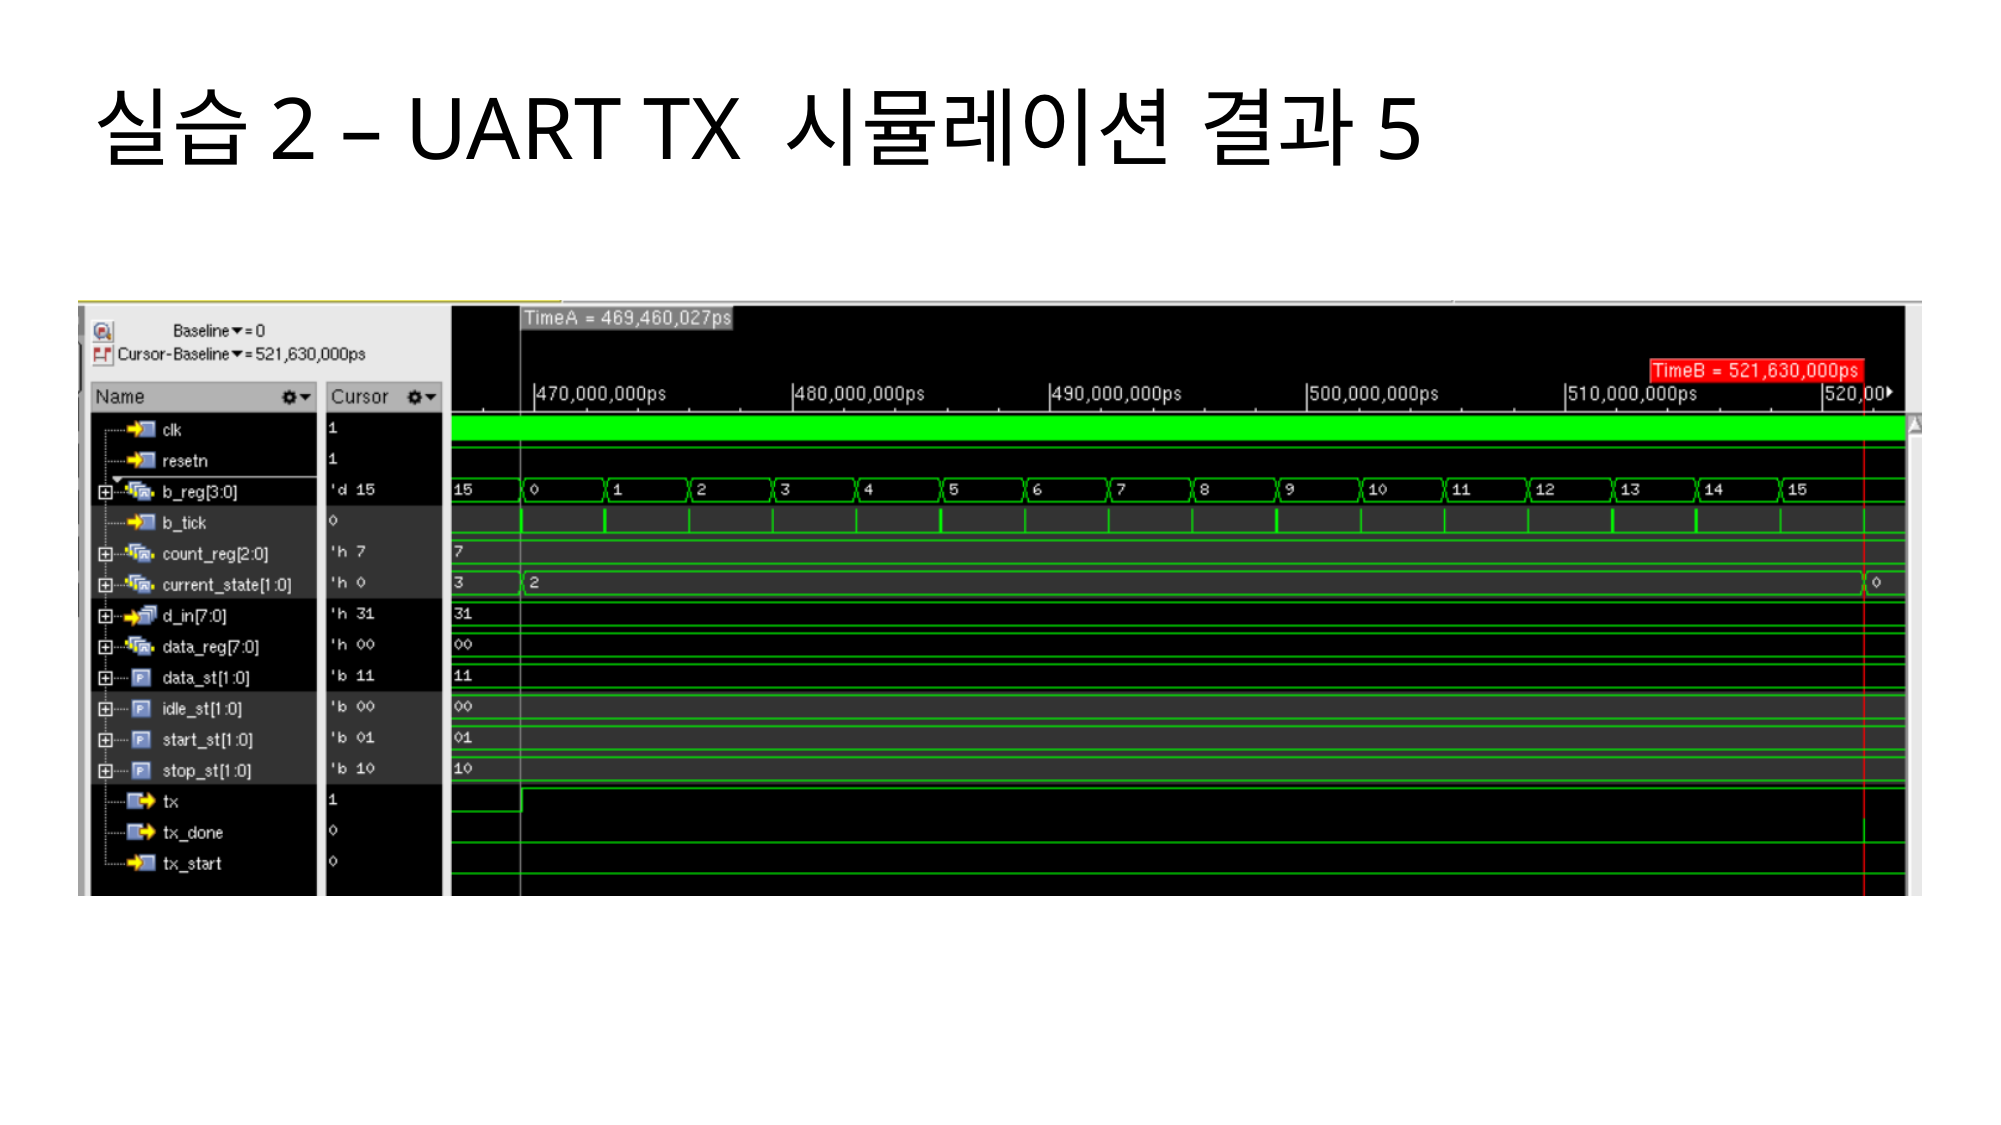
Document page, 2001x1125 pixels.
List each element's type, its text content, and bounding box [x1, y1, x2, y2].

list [78, 299, 1922, 897]
title 실습2 – UART TX 시뮬레이션 결과5 [78, 78, 1922, 186]
